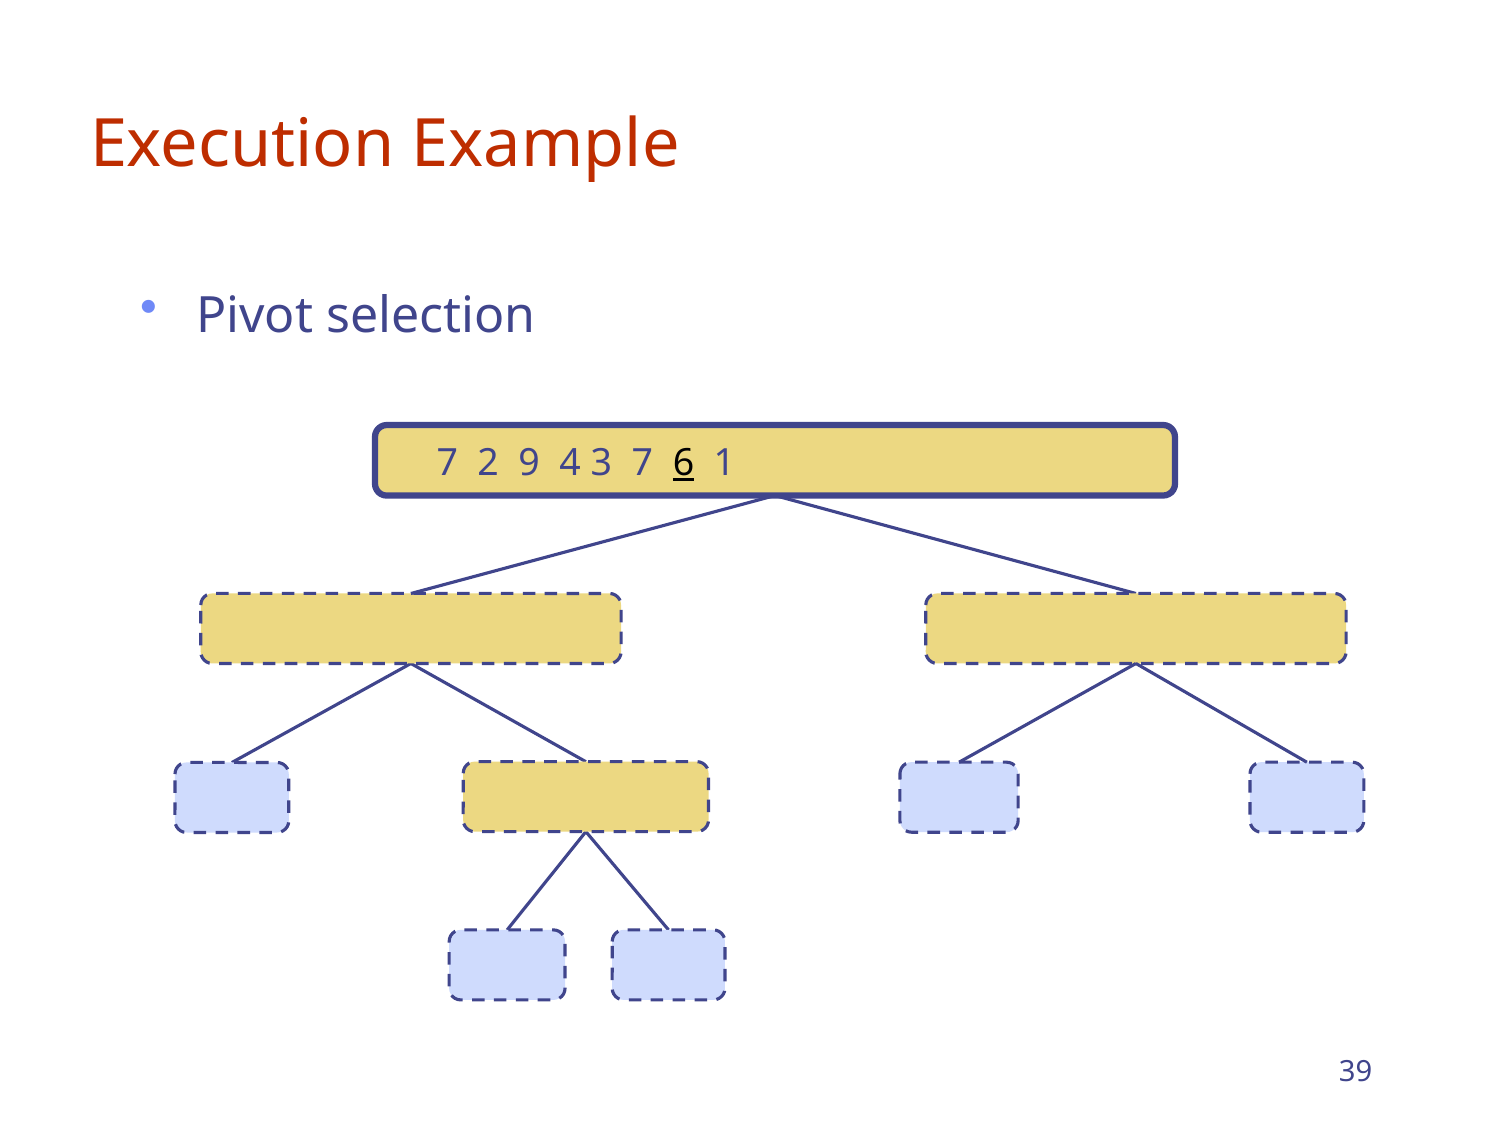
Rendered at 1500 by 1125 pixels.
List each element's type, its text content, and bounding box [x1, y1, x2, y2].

text_box 3  3 [899, 762, 1019, 833]
text_box 9 4  4 9 [463, 761, 709, 832]
title Execution Example [74, 49, 1376, 188]
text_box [506, 833, 583, 929]
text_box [774, 498, 1137, 593]
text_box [1135, 664, 1308, 761]
text_box 8  8 [1249, 762, 1364, 833]
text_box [410, 664, 587, 761]
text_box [410, 498, 773, 593]
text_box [958, 664, 1134, 761]
slide_number 39 [1074, 1024, 1388, 1101]
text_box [585, 833, 669, 929]
text_box 7 2 9 4 3 7 6 1  1 2 3 4 6 7 8 9 [375, 425, 1176, 496]
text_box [231, 664, 409, 762]
text_box 7 2 9 4  2 4 7 9 [200, 593, 622, 664]
text_box 2  2 [174, 762, 289, 833]
text_box 4  4 [612, 929, 725, 1000]
list Pivot selection [124, 274, 1401, 388]
text_box 9  9 [449, 929, 566, 1000]
text_box 3 8 6 1  1 3 8 6 [925, 593, 1347, 664]
